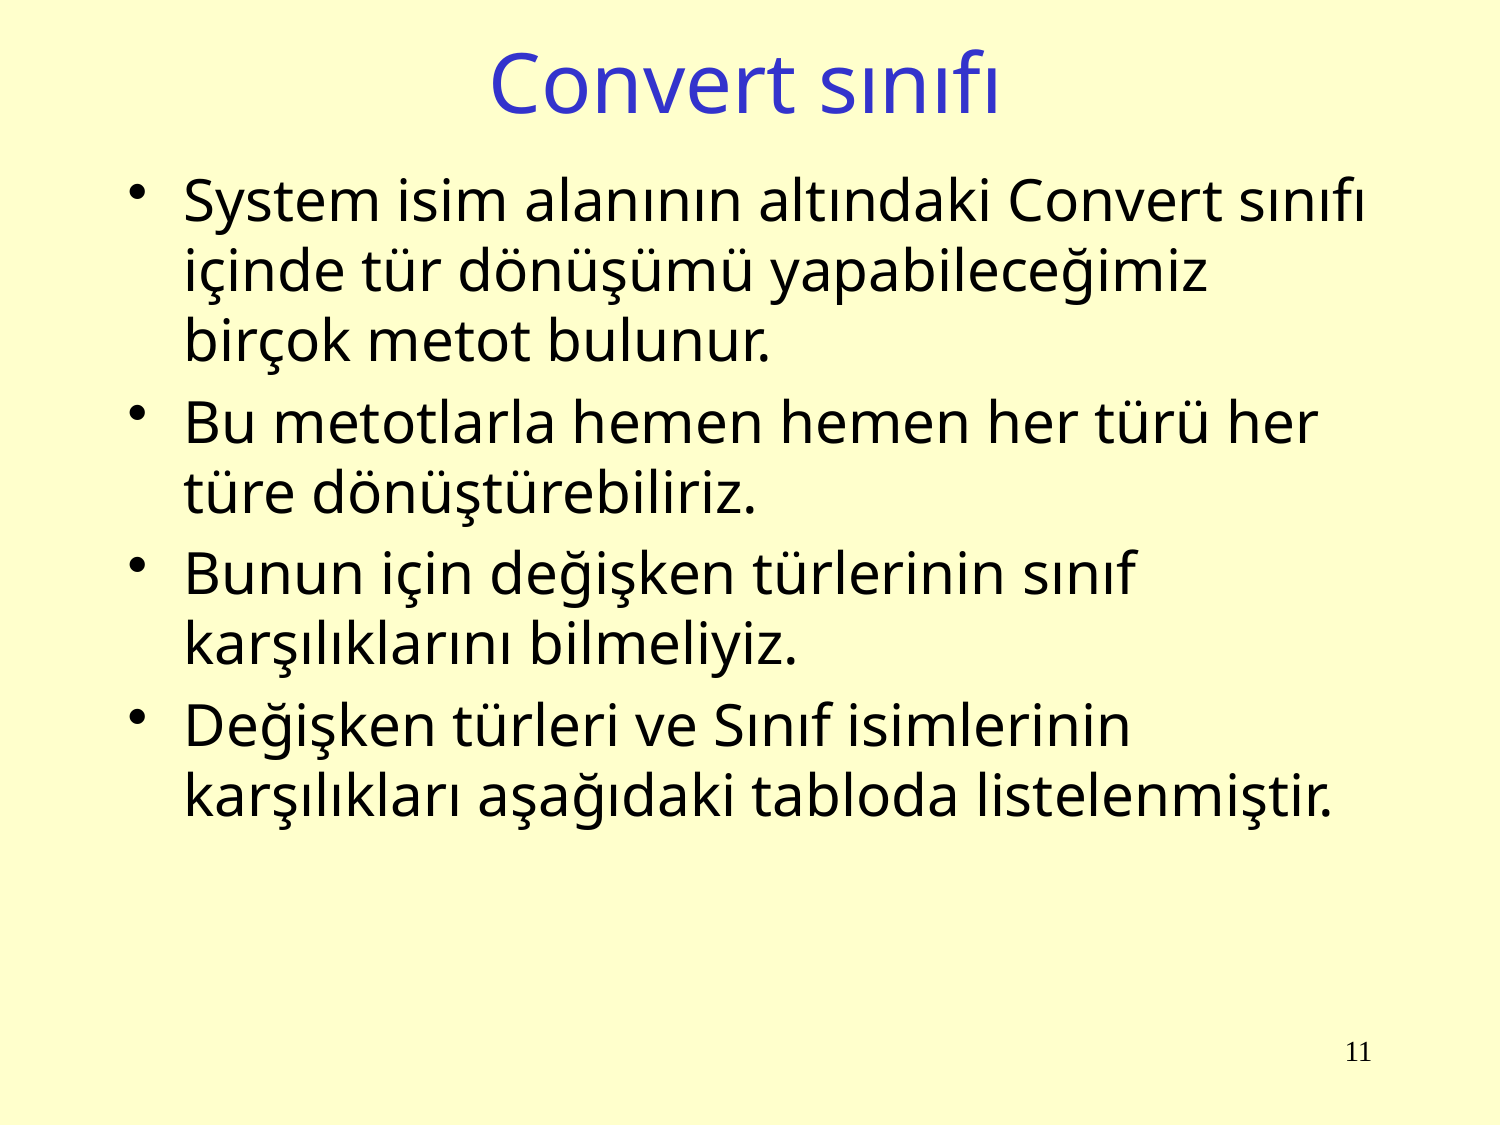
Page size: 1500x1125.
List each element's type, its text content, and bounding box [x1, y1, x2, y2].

slide_number 11 [1074, 1024, 1388, 1101]
list System isim alanının altındaki Convert sınıfı içinde tür dönüşümü yapabileceğimiz birçok metot bulunur. Bu metotlarla hemen hemen her türü her türe dönüştürebiliriz. Bunun için değişken türlerinin sınıf karşılıklarını bilmeliyiz. Değişken türleri ve Sınıf isimlerinin karşılıkları aşağıdaki tabloda listelenmiştir. [112, 155, 1388, 1001]
title Convert sınıfı [108, 22, 1384, 138]
